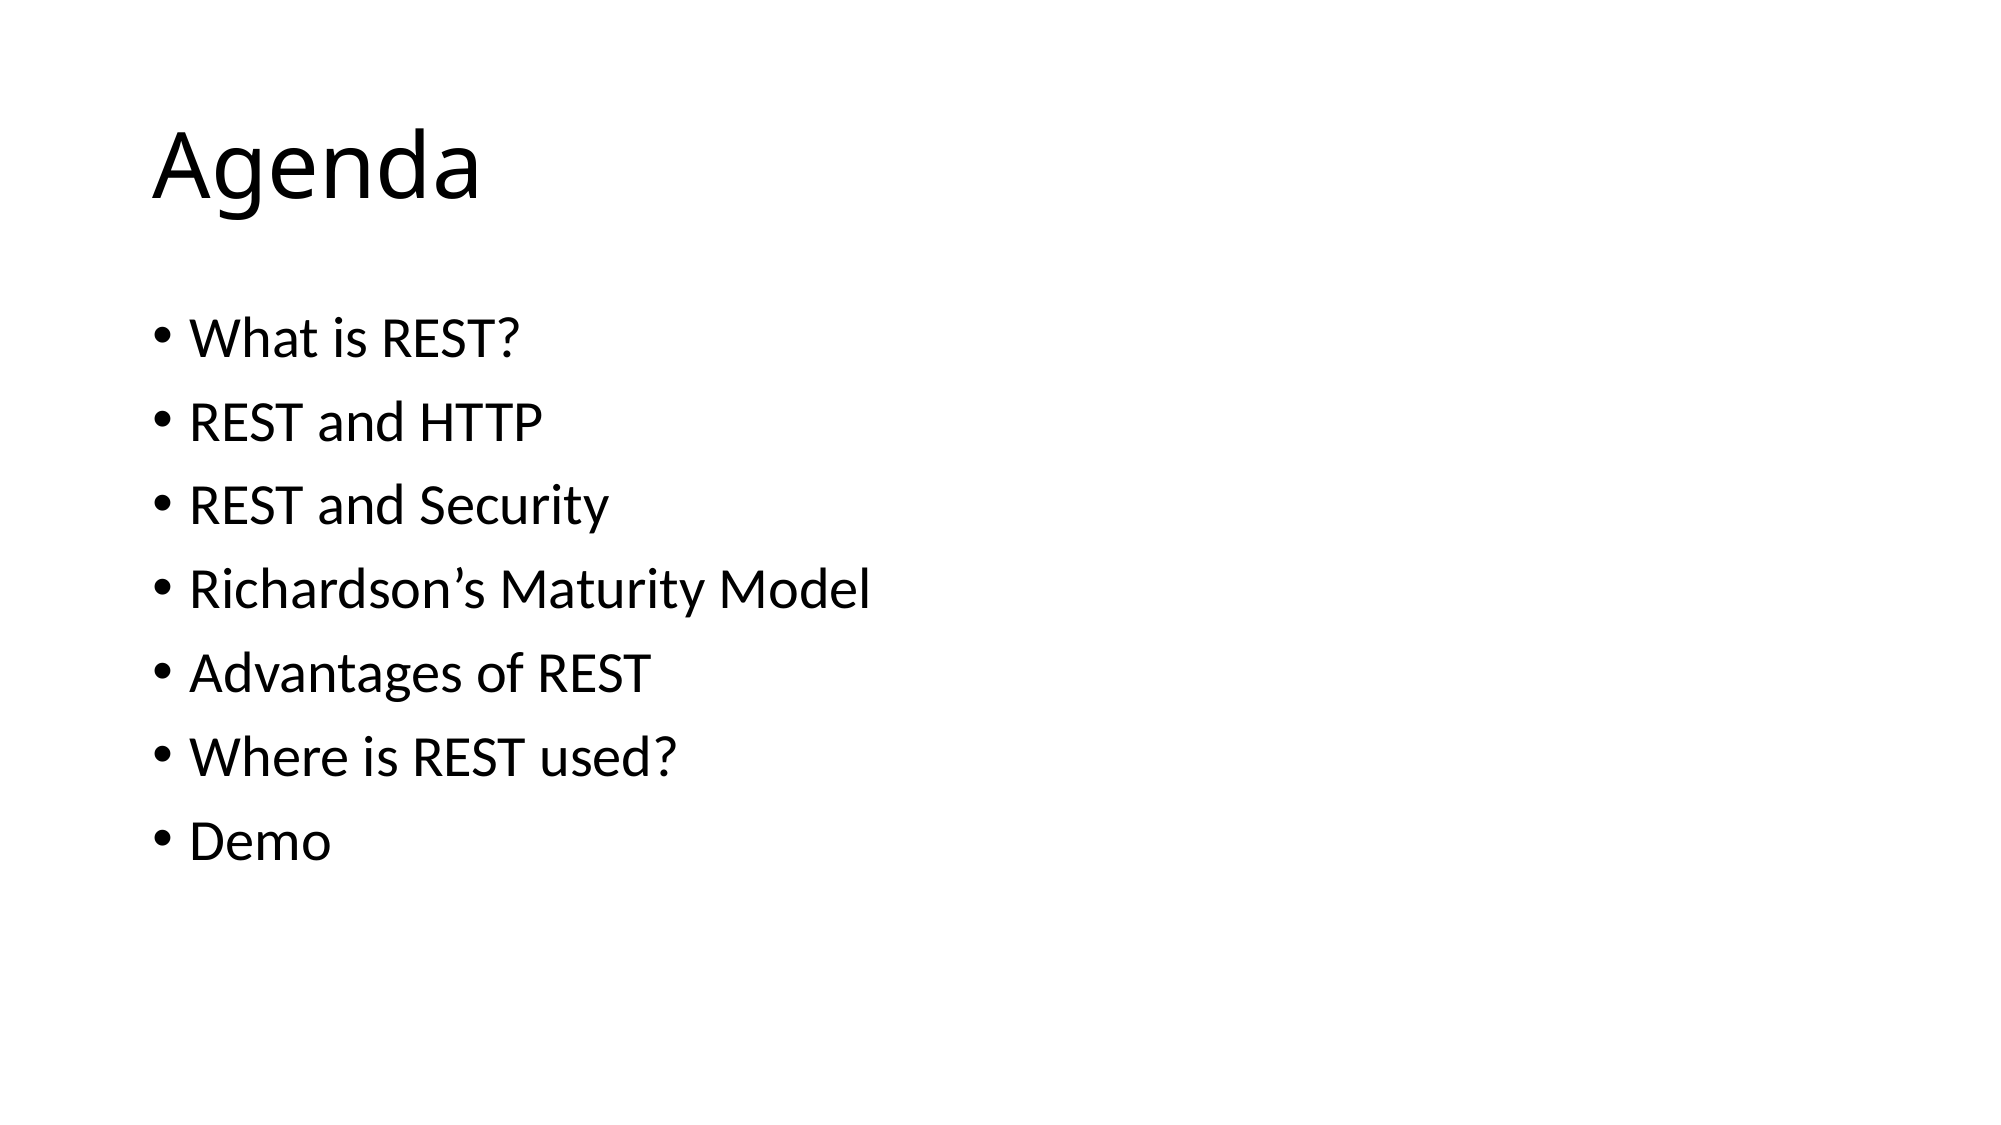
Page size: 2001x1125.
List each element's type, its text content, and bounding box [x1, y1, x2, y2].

list What is REST? REST and HTTP REST and Security Richardson’s Maturity Model Advantages of REST Where is REST used? Demo [137, 299, 1863, 1014]
title Agenda [137, 59, 1863, 278]
